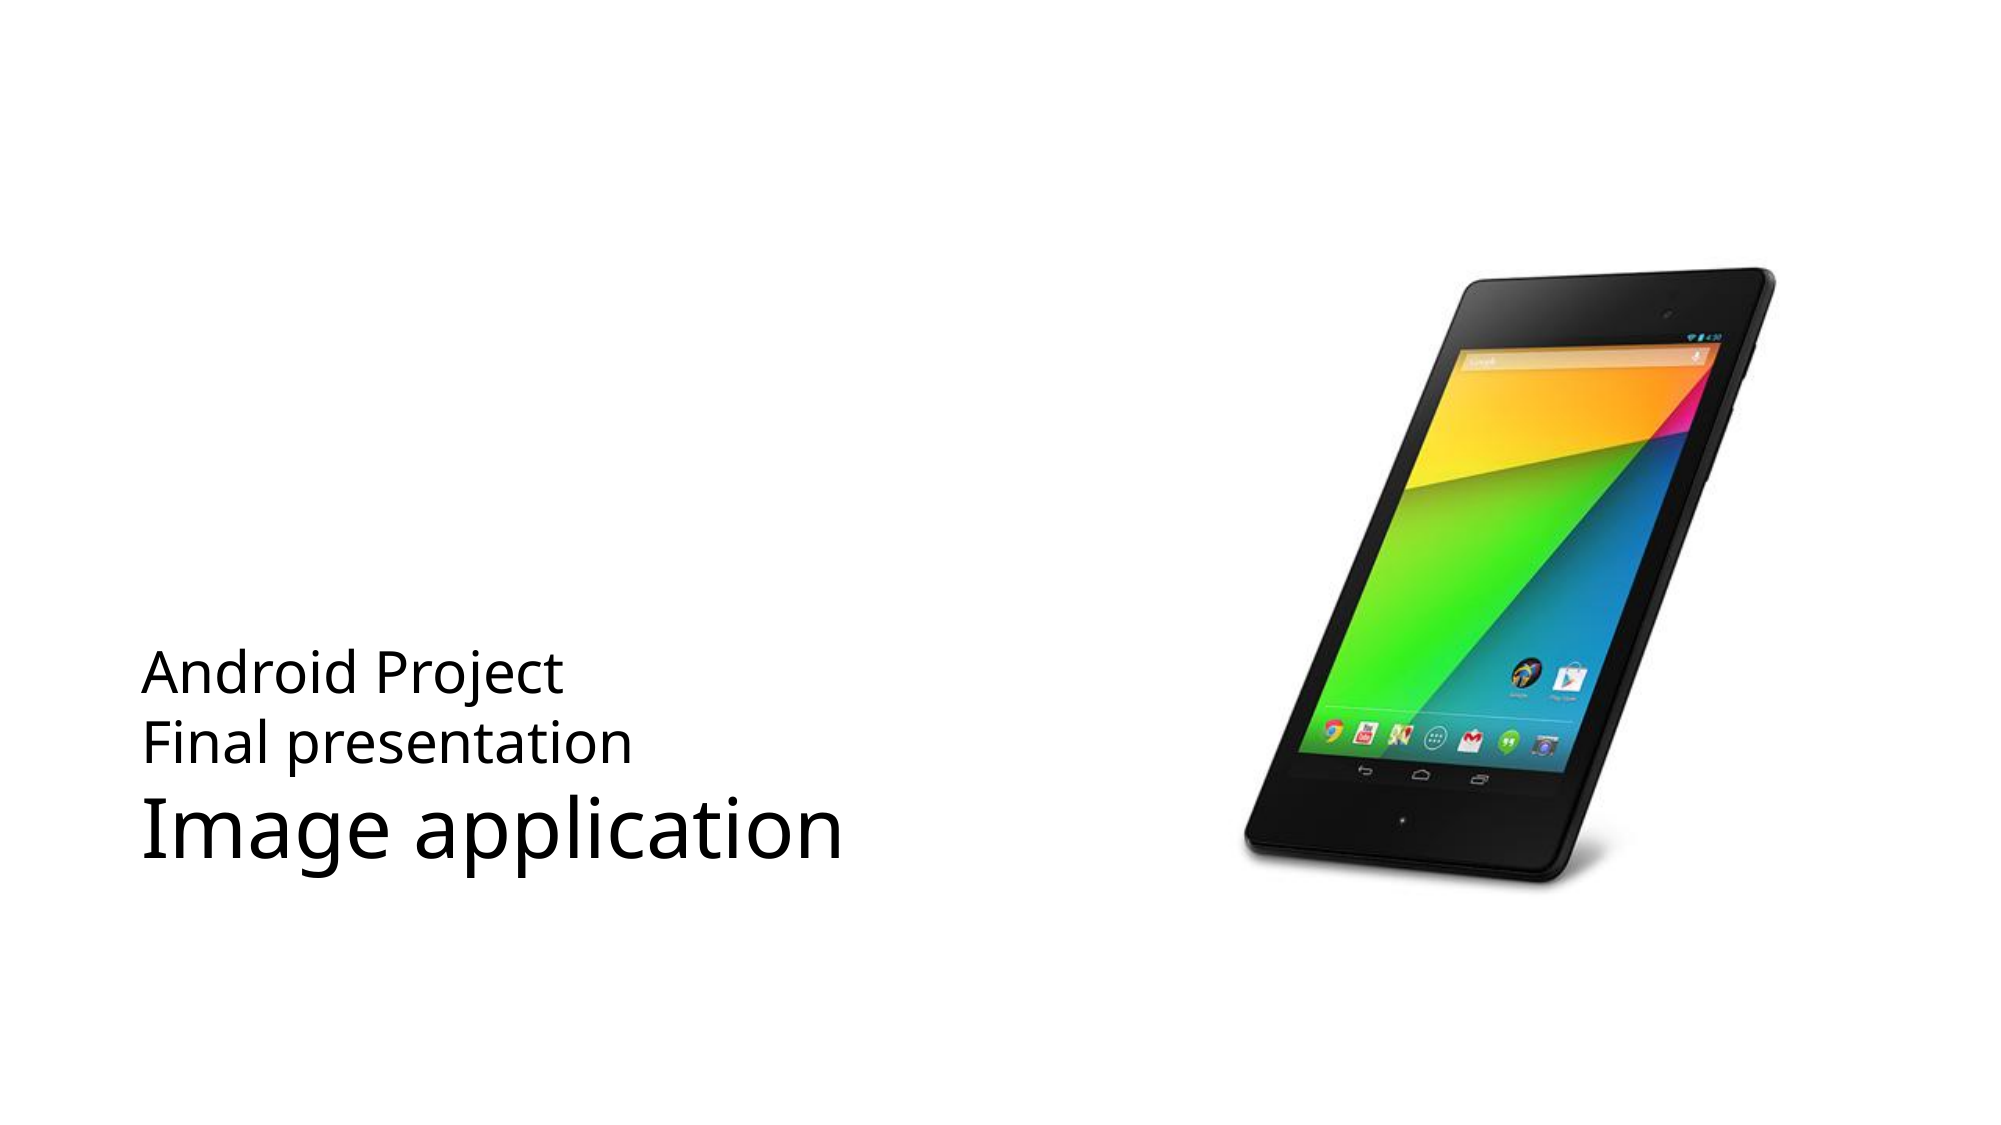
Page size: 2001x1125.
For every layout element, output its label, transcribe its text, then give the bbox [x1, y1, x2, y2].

picture [1129, 182, 1911, 964]
text_box Android Project Final presentation Image application [126, 627, 1129, 928]
